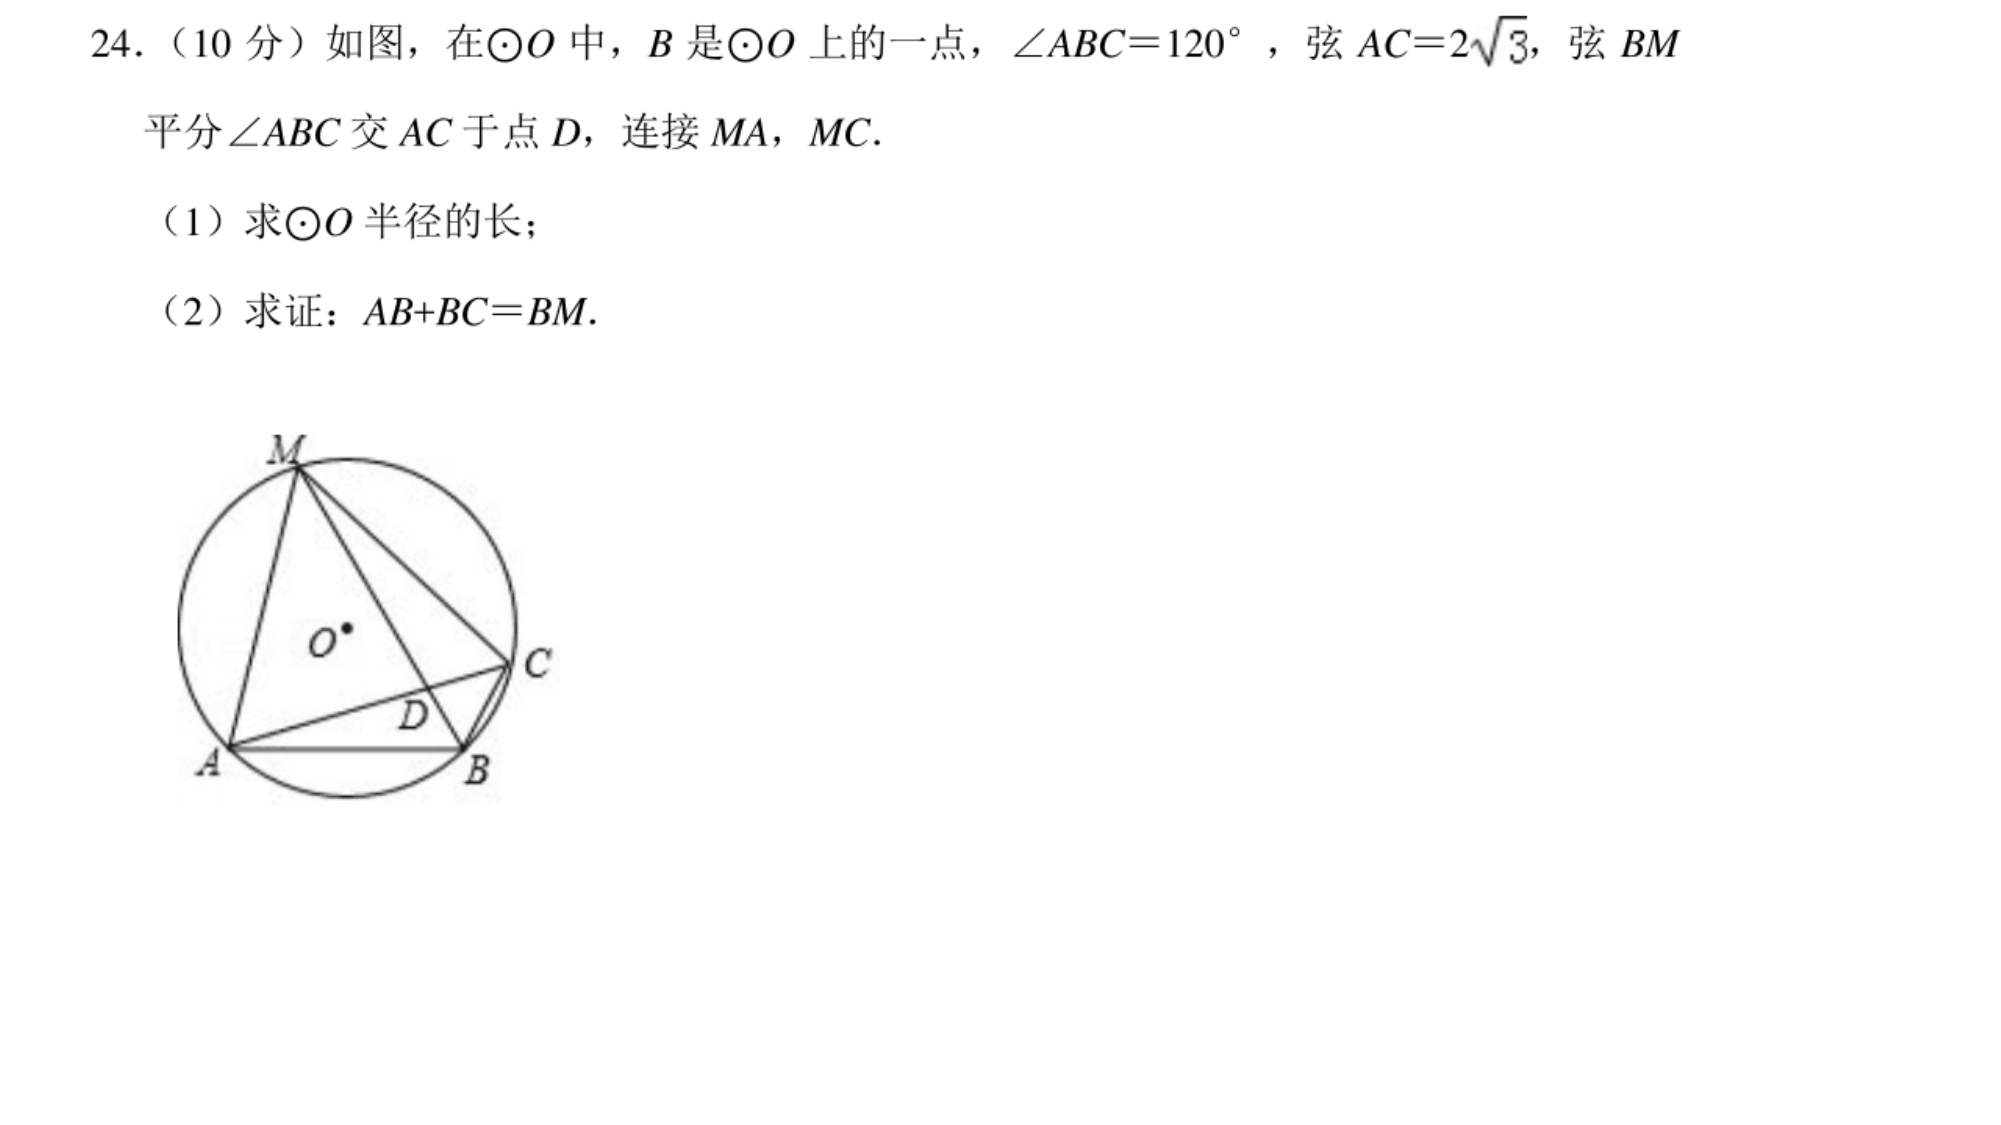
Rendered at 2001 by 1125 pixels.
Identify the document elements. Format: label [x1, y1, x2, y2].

picture [0, 0, 1743, 829]
